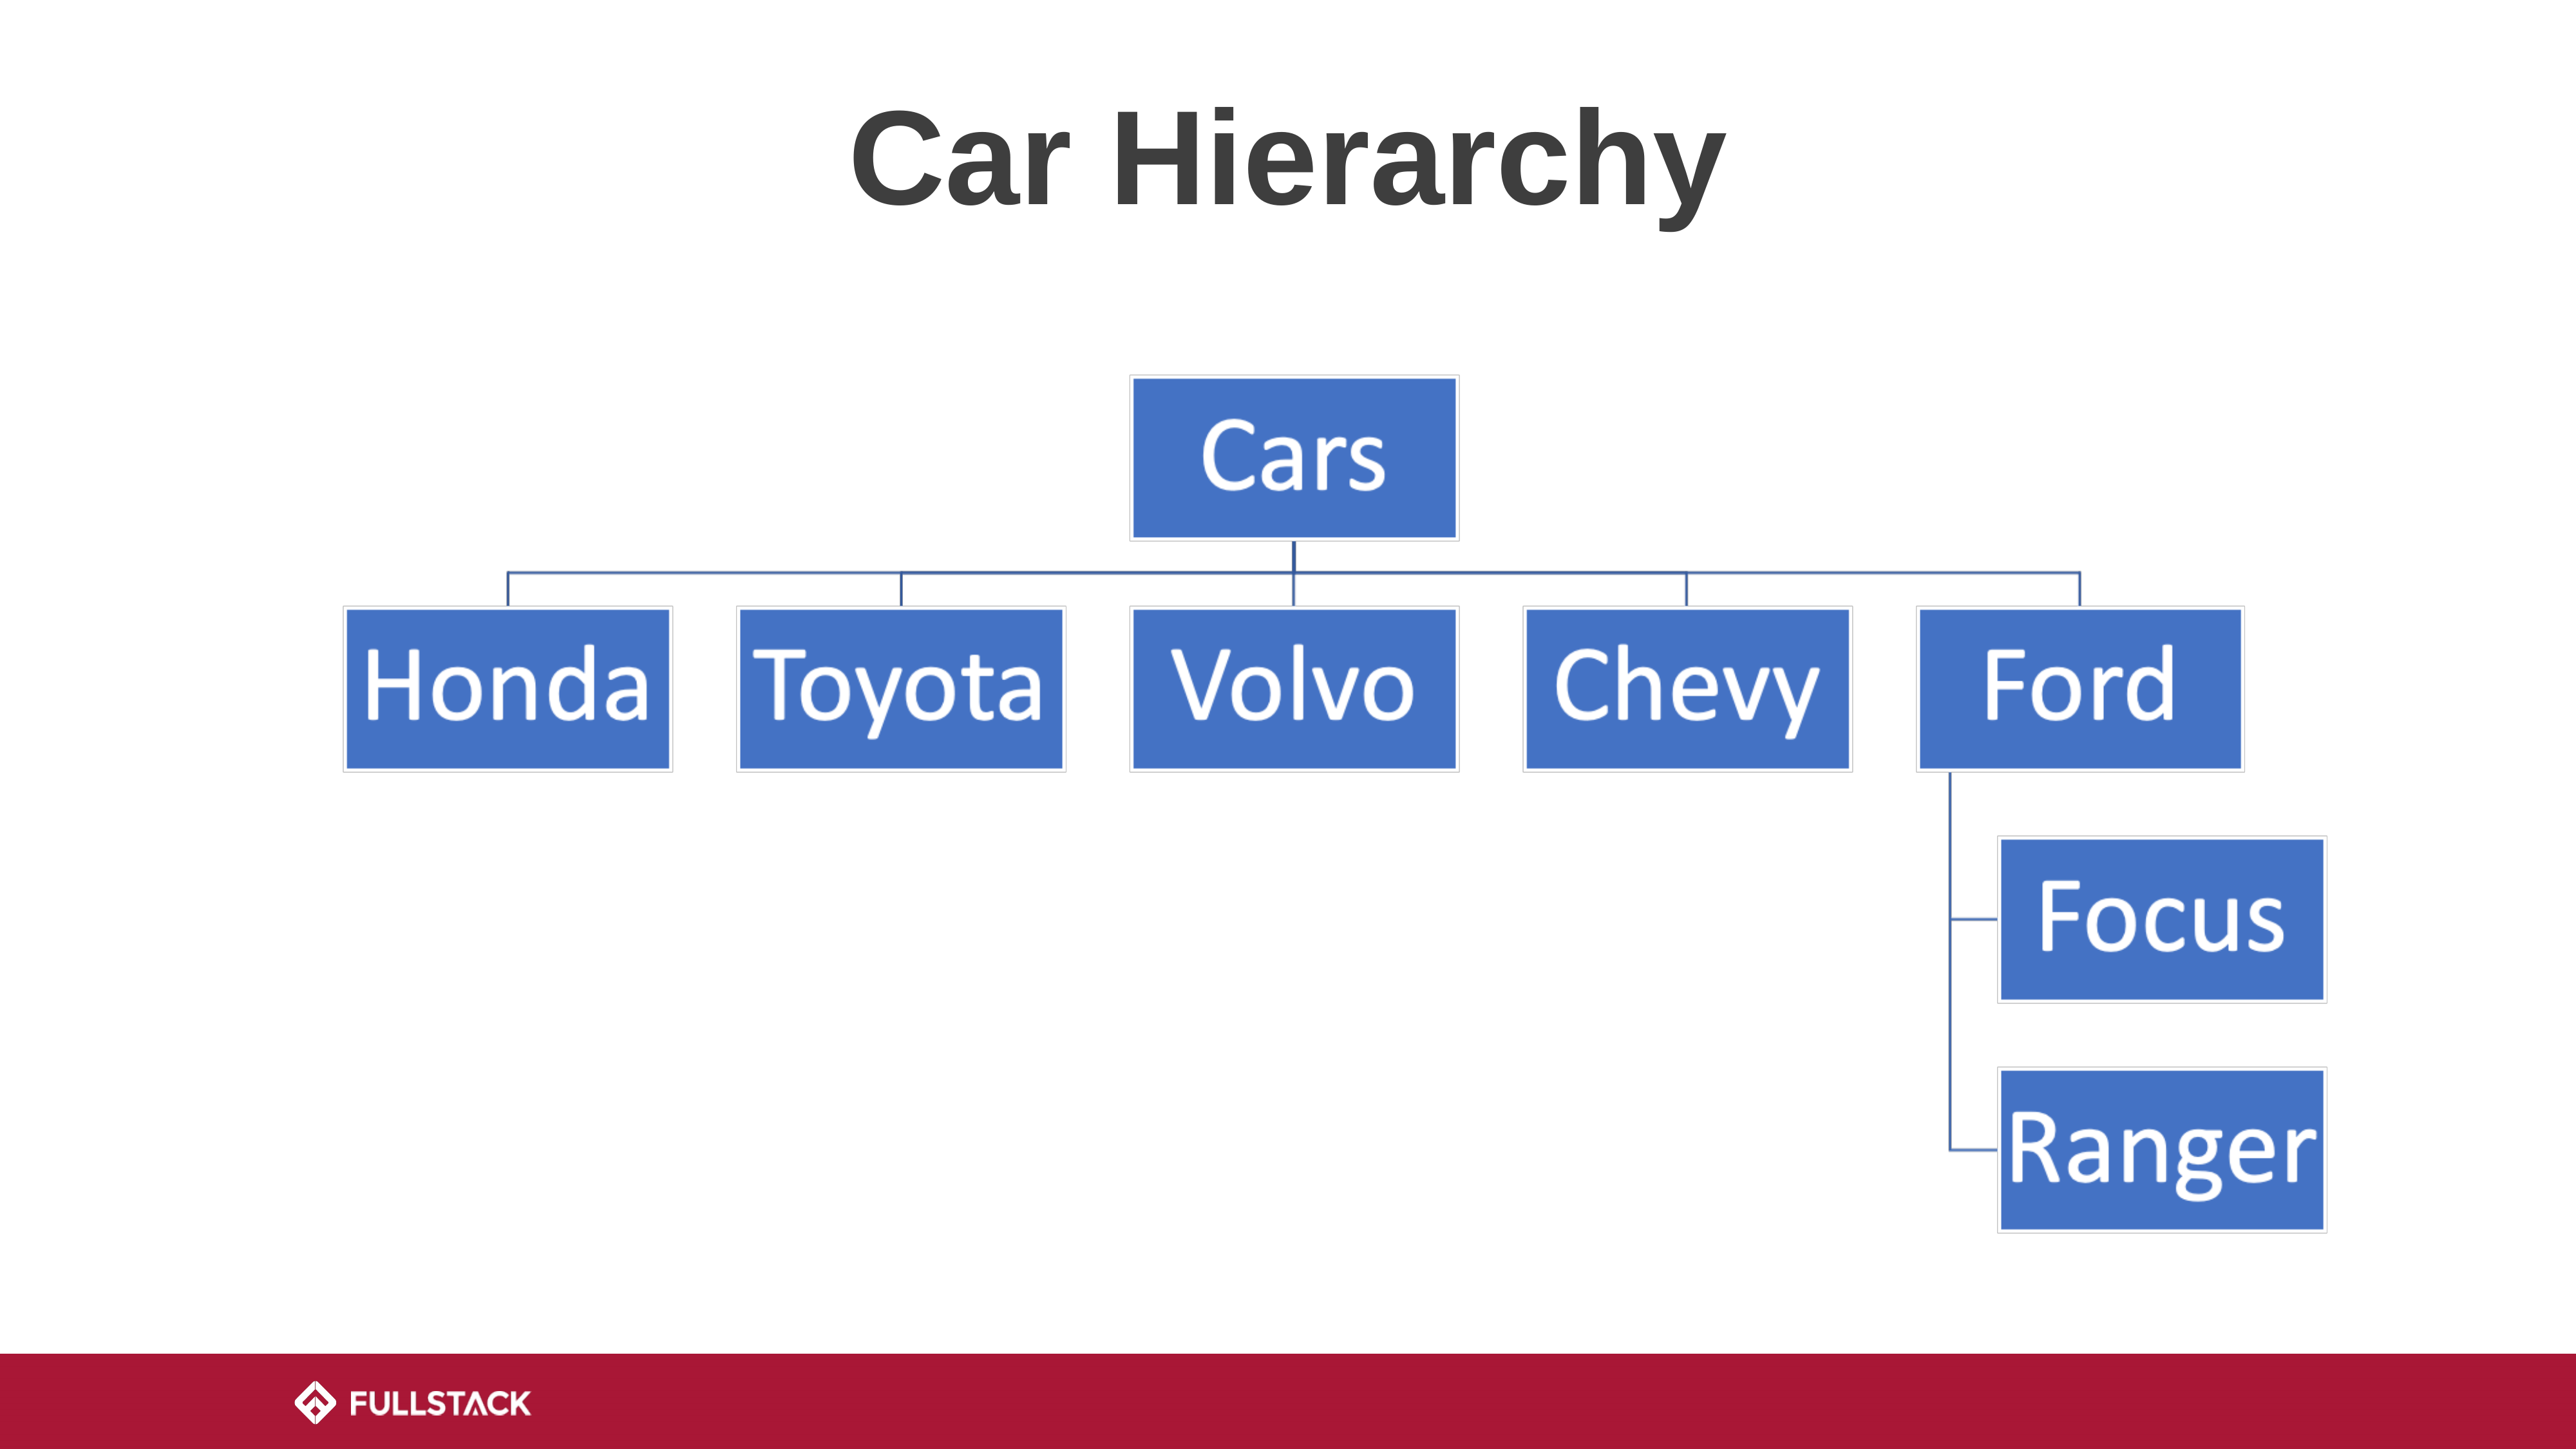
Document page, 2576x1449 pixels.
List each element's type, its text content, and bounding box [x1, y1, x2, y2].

title Car Hierarchy [187, 58, 2389, 259]
picture [290, 348, 2389, 1281]
picture [0, 1354, 2576, 1449]
